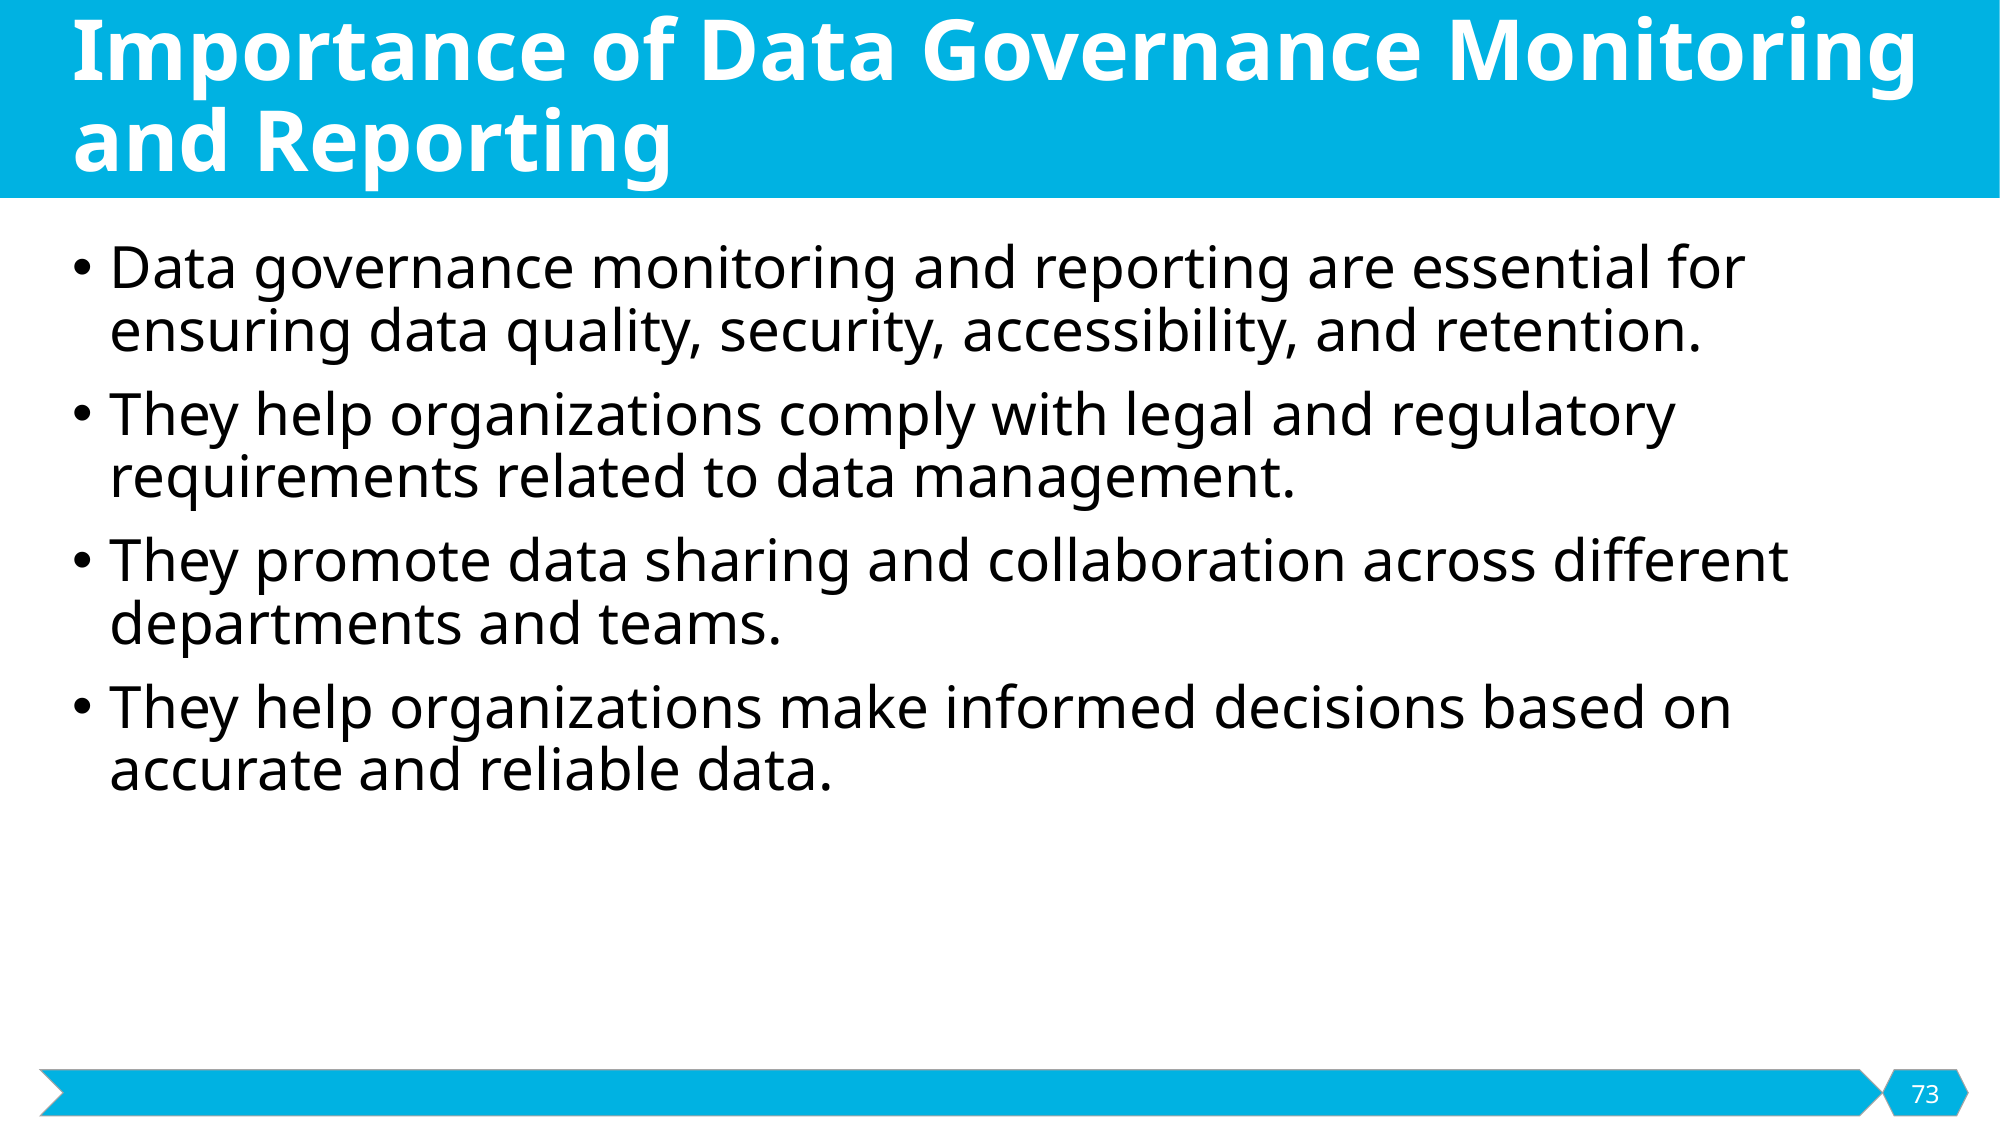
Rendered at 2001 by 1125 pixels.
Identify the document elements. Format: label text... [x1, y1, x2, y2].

slide_number 73 [1882, 1065, 1969, 1125]
title Importance of Data Governance Monitoring and Reporting [56, 0, 1969, 199]
list Data governance monitoring and reporting are essential for ensuring data quality, security, accessibility, and retention. They help organizations comply with legal and regulatory requirements related to data management. They promote data sharing and collaboration across different departments and teams. They help organizations make informed decisions based on accurate and reliable data. [56, 230, 1969, 1010]
